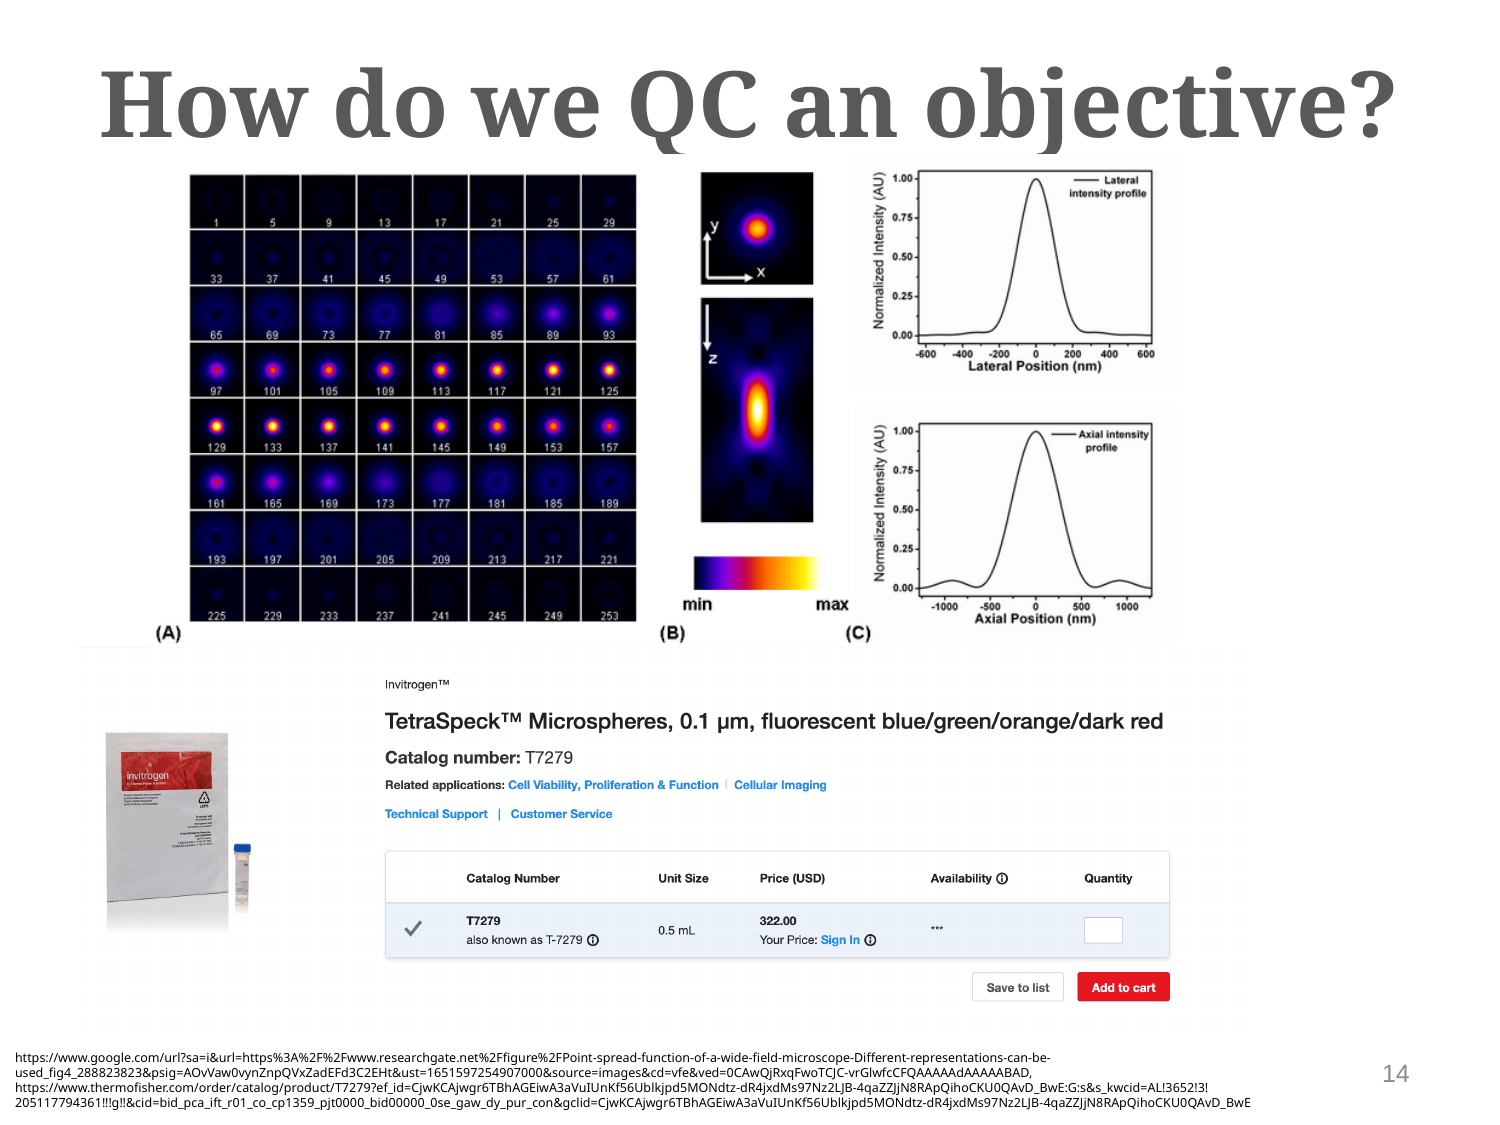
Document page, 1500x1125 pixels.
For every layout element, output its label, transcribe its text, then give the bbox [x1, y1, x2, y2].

text_box https://www.google.com/url?sa=i&url=https%3A%2F%2Fwww.researchgate.net%2Ffigure%2FPoint-spread-function-of-a-wide-field-microscope-Different-representations-can-be-used_fig4_288823823&psig=AOvVaw0vynZnpQVxZadEFd3C2EHt&ust=1651597254907000&source=images&cd=vfe&ved=0CAwQjRxqFwoTCJC-vrGlwfcCFQAAAAAdAAAAABAD, https://www.thermofisher.com/order/catalog/product/T7279?ef_id=CjwKCAjwgr6TBhAGEiwA3aVuIUnKf56Ublkjpd5MONdtz-dR4jxdMs97Nz2LJB-4qaZZJjN8RApQihoCKU0QAvD_BwE:G:s&s_kwcid=AL!3652!3!205117794361!!!g!!&cid=bid_pca_ift_r01_co_cp1359_pjt0000_bid00000_0se_gaw_dy_pur_con&gclid=CjwKCAjwgr6TBhAGEiwA3aVuIUnKf56Ublkjpd5MONdtz-dR4jxdMs97Nz2LJB-4qaZZJjN8RApQihoCKU0QAvD_BwE [0, 1042, 1318, 1125]
slide_number 14 [1318, 1042, 1425, 1103]
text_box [75, 153, 1251, 1043]
text_box How do we QC an objective? [0, 6, 1500, 194]
